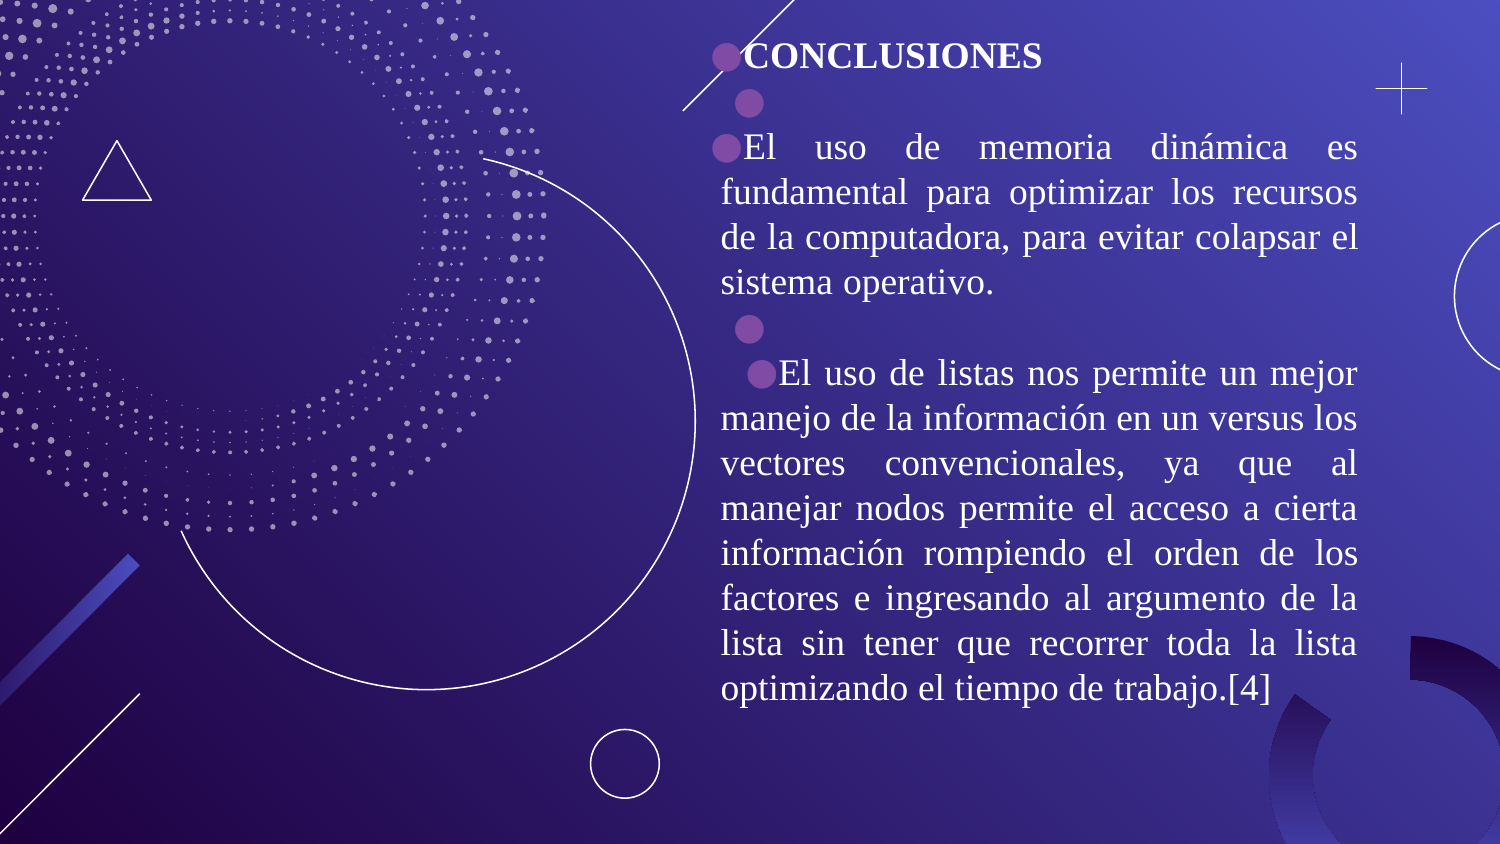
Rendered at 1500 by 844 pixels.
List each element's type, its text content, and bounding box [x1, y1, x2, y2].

text_box [181, 158, 696, 690]
subtitle CONCLUSIONES El uso de memoria dinámica es fundamental para optimizar los recursos de la computadora, para evitar colapsar el sistema operativo. El uso de listas nos permite un mejor manejo de la información en un versus los vectores convencionales, ya que al manejar nodos permite el acceso a cierta información rompiendo el orden de los factores e ingresando al argumento de la lista sin tener que recorrer toda la lista optimizando el tiempo de trabajo.[4] [695, 137, 1446, 602]
